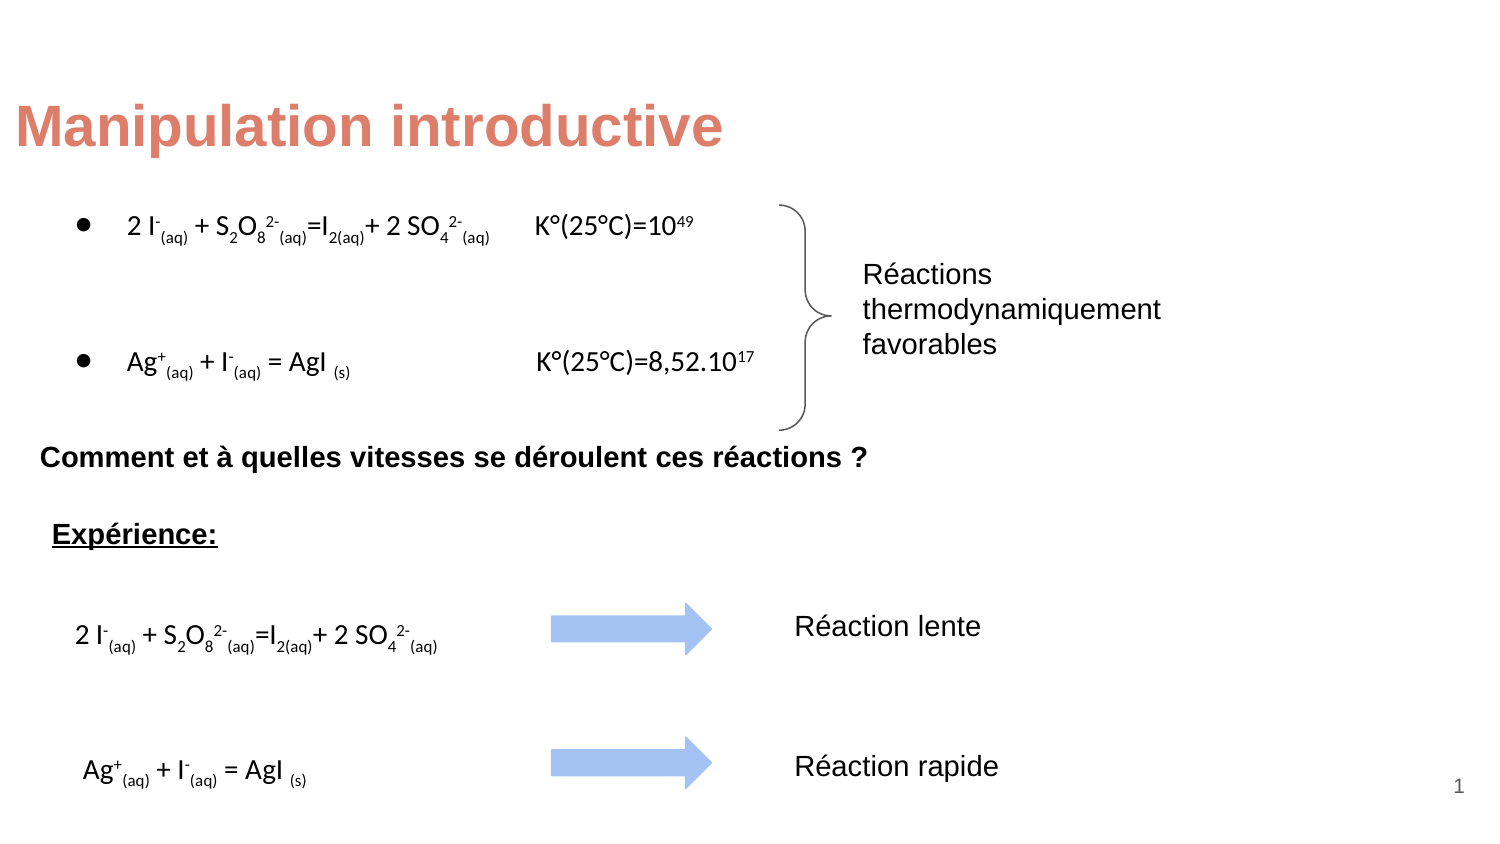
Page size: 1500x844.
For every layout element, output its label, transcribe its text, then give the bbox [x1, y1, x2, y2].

slide_number 1 [1389, 764, 1480, 830]
title Manipulation introductive [0, 72, 1500, 167]
text_box [551, 737, 712, 789]
list 2 I-(aq) + S2O82-(aq)=I2(aq)+ 2 SO42-(aq) K°(25°C)=1049 Ag+(aq) + I-(aq) = AgI (s) K°(25°C)=8,52.1017 [36, 185, 1435, 446]
text_box [779, 205, 832, 423]
text_box [551, 603, 712, 655]
text_box Réaction lente Réaction rapide [779, 592, 1084, 799]
text_box Expérience: 2 I-(aq) + S2O82-(aq)=I2(aq)+ 2 SO42-(aq) Ag+(aq) + I-(aq) = AgI (s) [36, 499, 1449, 799]
text_box Réactions thermodynamiquement favorables [847, 240, 1246, 379]
text_box Comment et à quelles vitesses se déroulent ces réactions ? [24, 423, 1221, 518]
